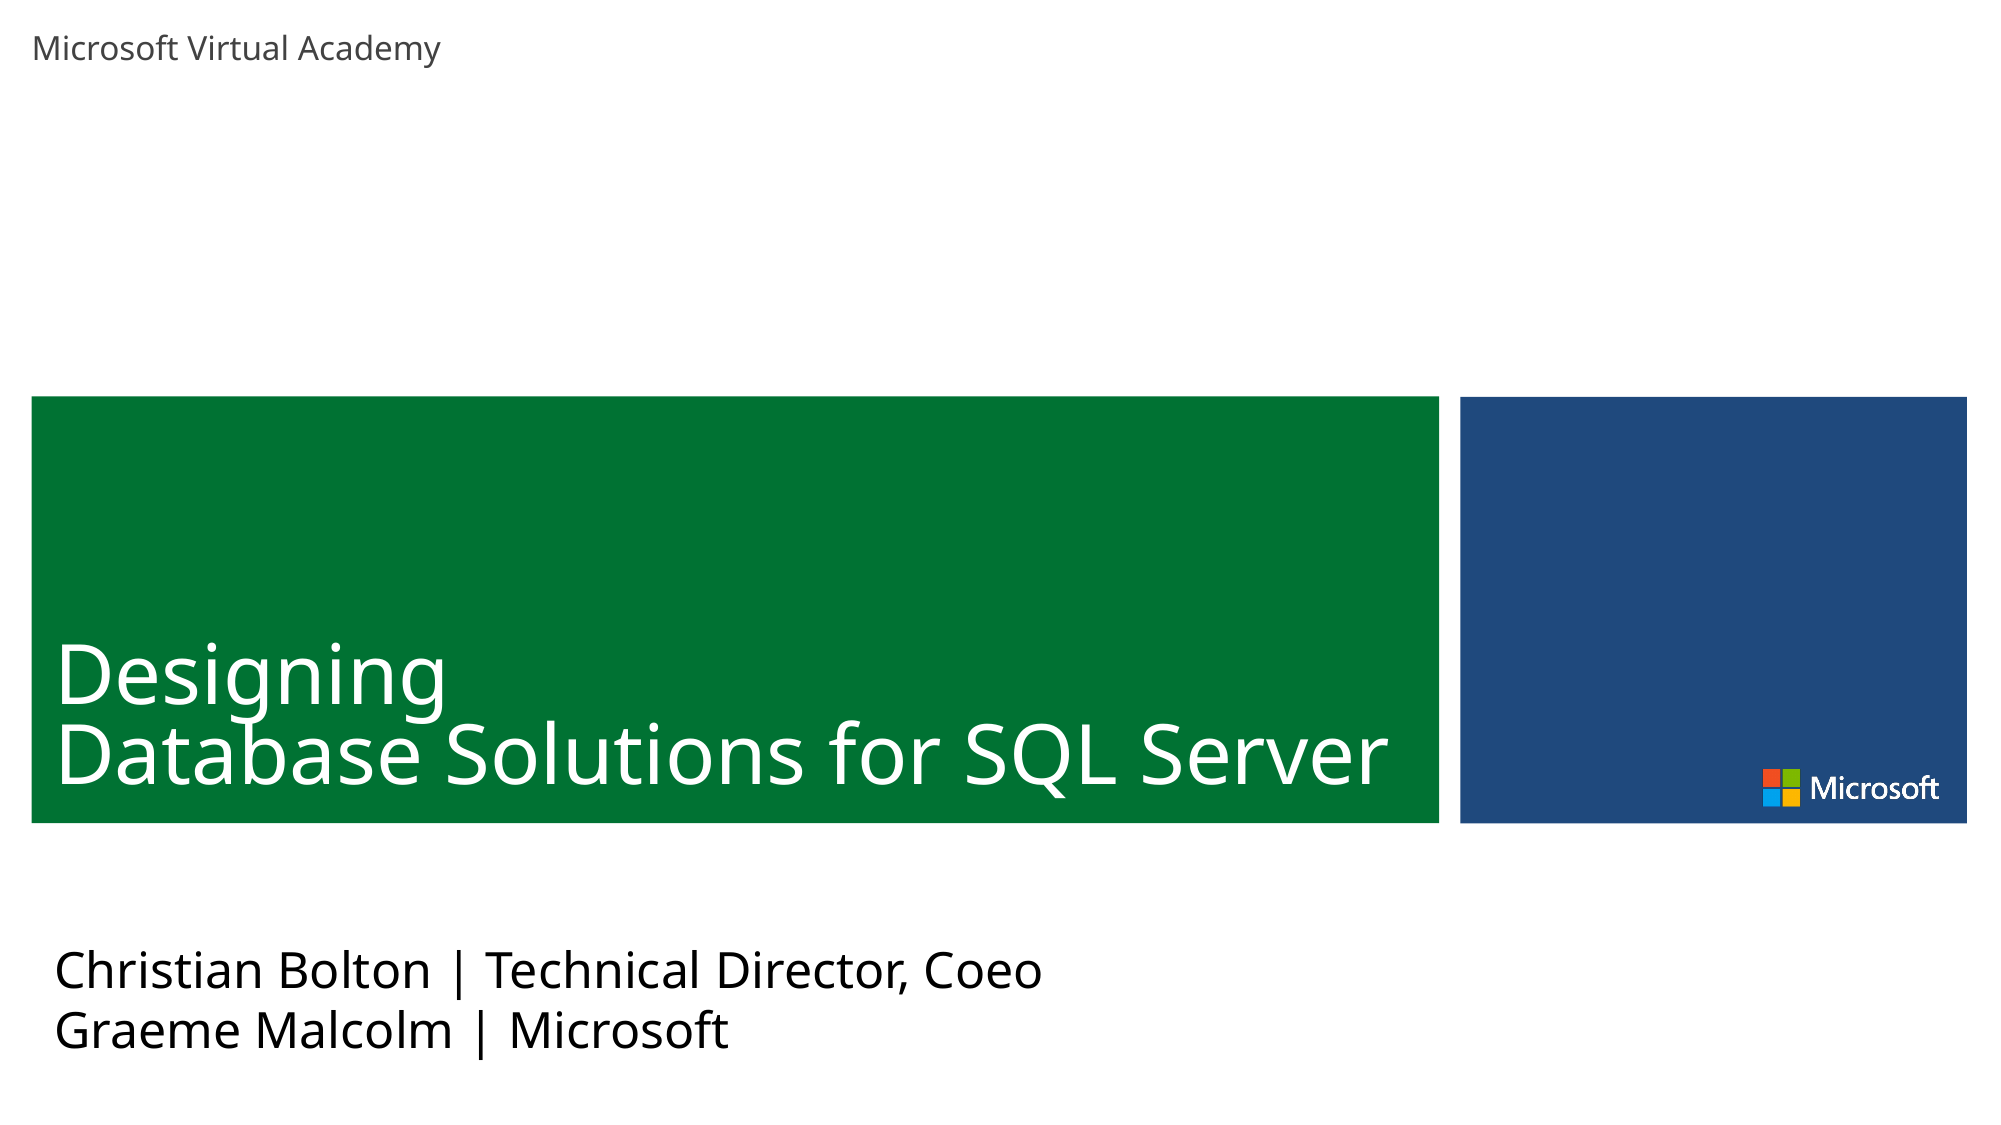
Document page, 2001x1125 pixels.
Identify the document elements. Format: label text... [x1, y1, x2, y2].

subtitle Christian Bolton | Technical Director, Coeo Graeme Malcolm | Microsoft [31, 841, 1440, 1082]
title Designing Database Solutions for SQL Server [31, 396, 1440, 824]
picture [1760, 759, 1947, 815]
